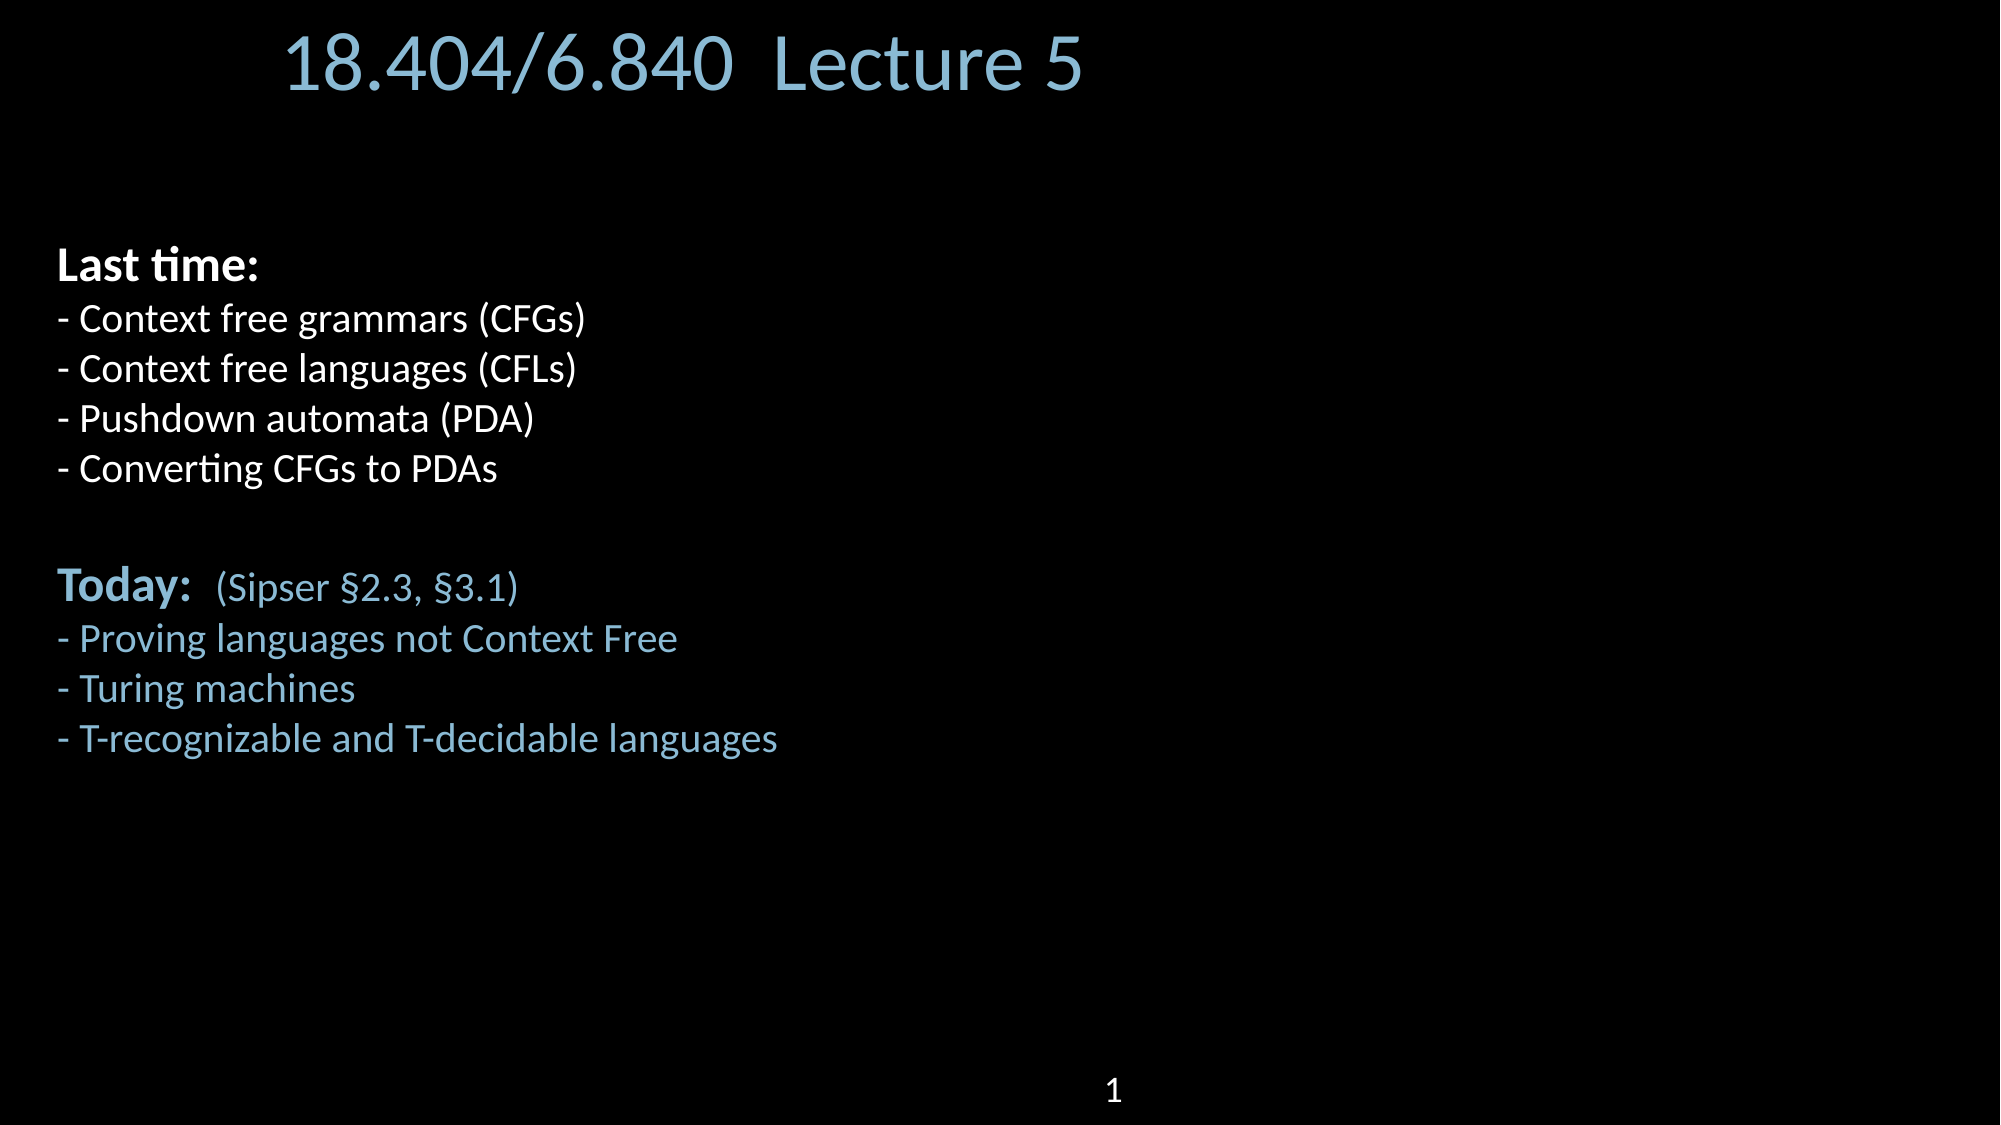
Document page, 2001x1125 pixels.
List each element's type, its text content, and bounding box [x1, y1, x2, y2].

text_box 18.404/6.840 Lecture 5 [196, 0, 1172, 115]
text_box 1 [1089, 1057, 1138, 1118]
text_box Last time: - Context free grammars (CFGs) - Context free languages (CFLs) - Pushdown automata (PDA) - Converting CFGs to PDAs Today: (Sipser §2.3, §3.1) - Proving languages not Context Free - Turing machines - T-recognizable and T-decidable languages [42, 223, 1138, 819]
